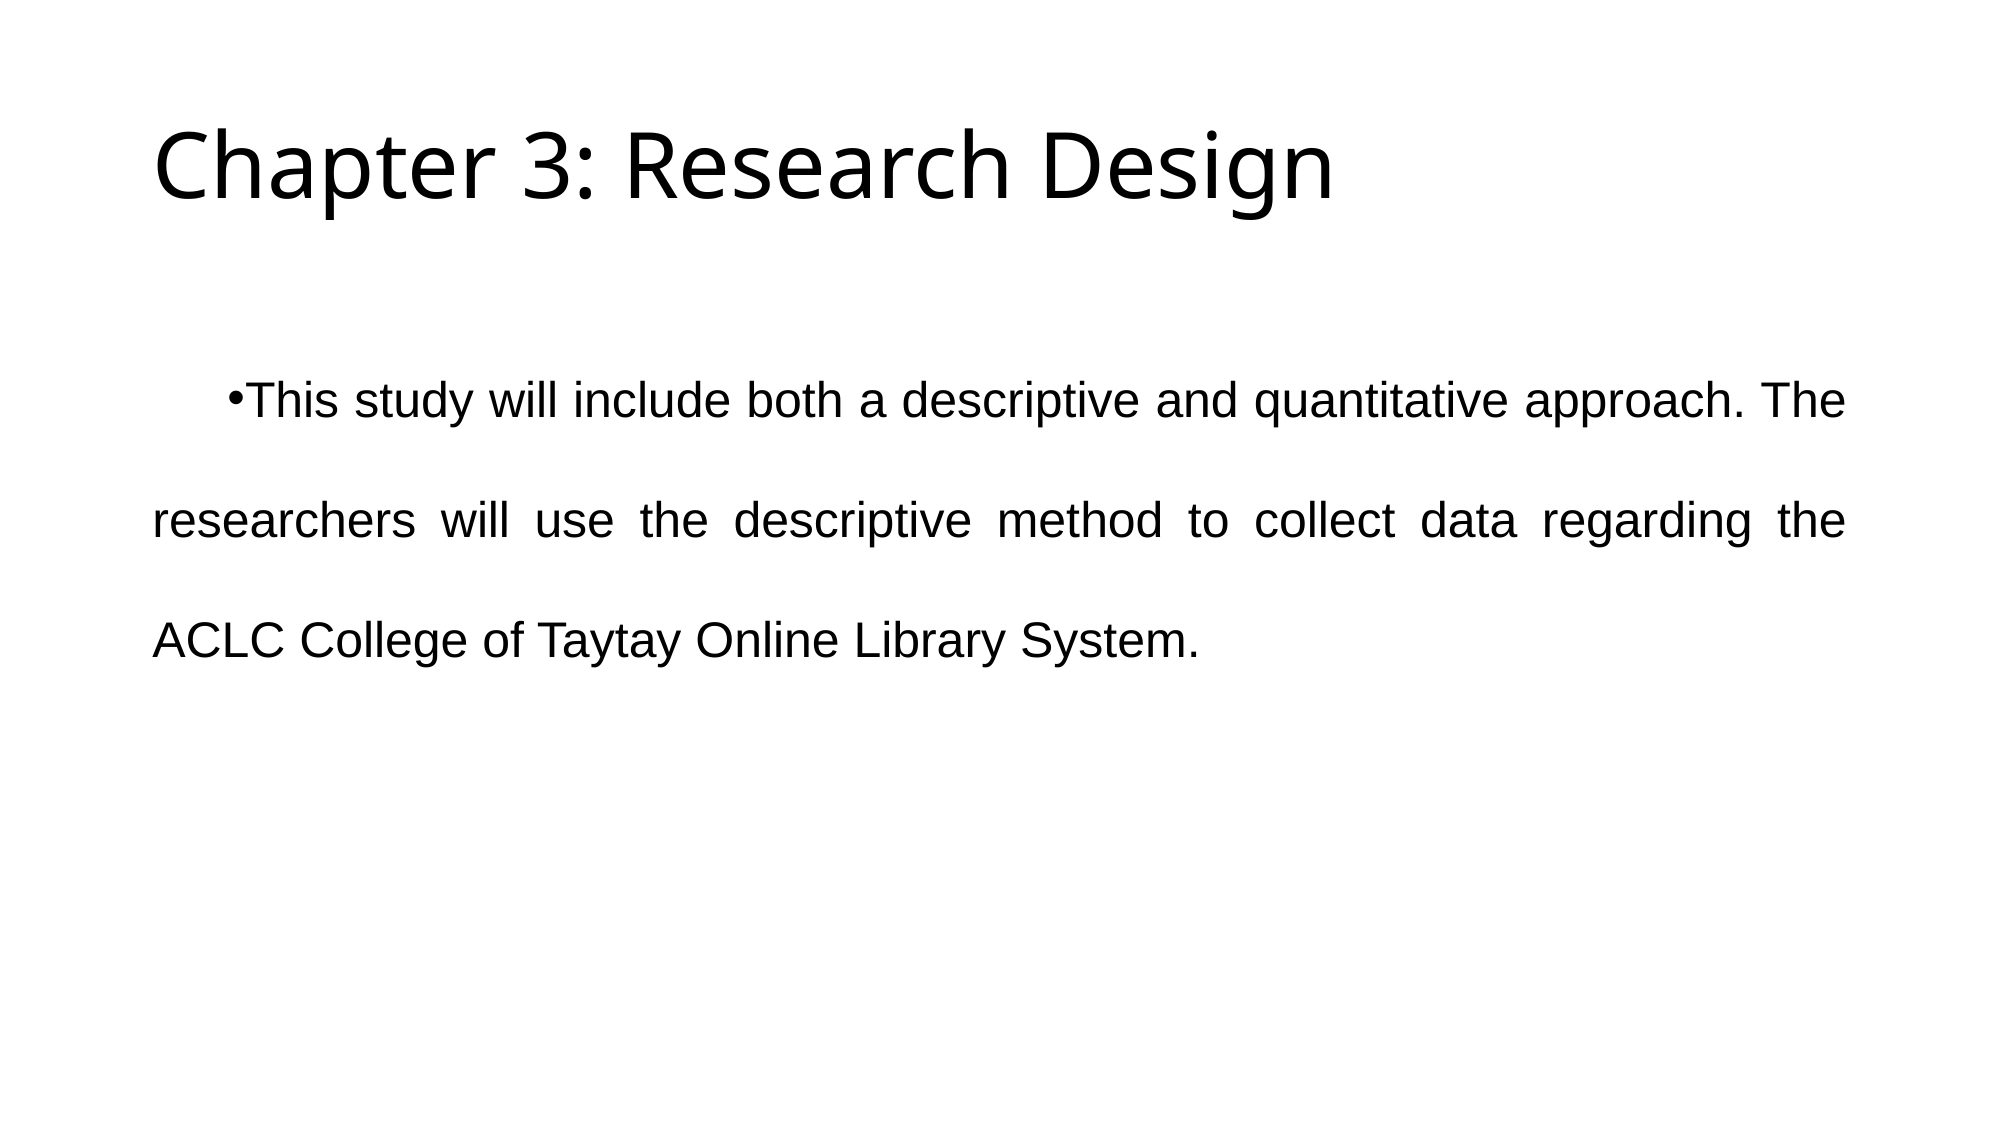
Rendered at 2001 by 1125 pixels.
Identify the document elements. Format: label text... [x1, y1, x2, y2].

title Chapter 3: Research Design [137, 59, 1863, 278]
list This study will include both a descriptive and quantitative approach. The researchers will use the descriptive method to collect data regarding the ACLC College of Taytay Online Library System. [137, 299, 1863, 1014]
